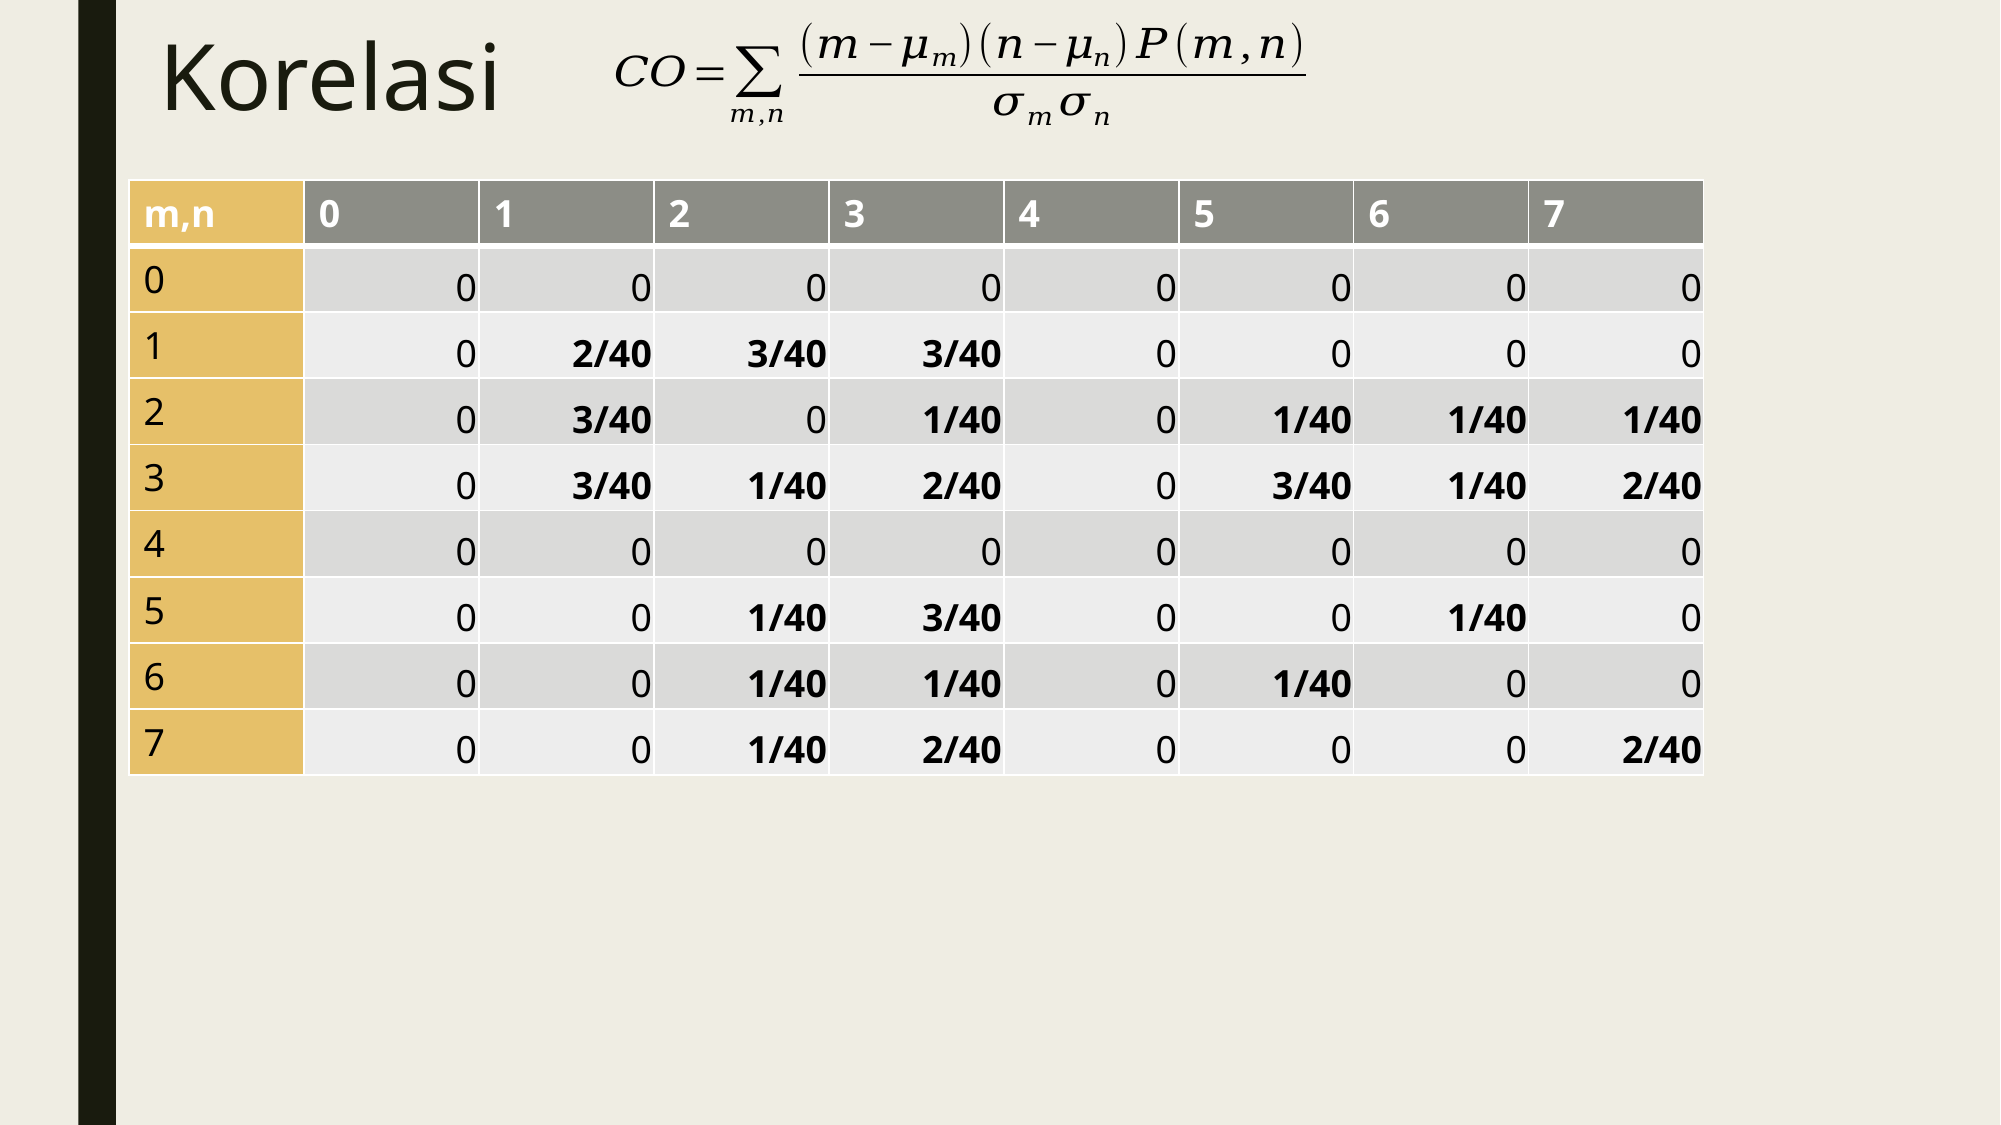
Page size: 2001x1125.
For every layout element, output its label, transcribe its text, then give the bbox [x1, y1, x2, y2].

title Korelasi [144, 25, 1720, 269]
table_cell 3/40 [480, 445, 653, 510]
table_header 0 [305, 181, 478, 243]
table_cell 0 [1005, 511, 1178, 576]
table_cell 1/40 [830, 644, 1003, 708]
table_cell 0 [1180, 578, 1353, 642]
table_cell 0 [305, 313, 478, 377]
table_cell 0 [1005, 249, 1178, 311]
table_cell 3/40 [655, 313, 828, 377]
table_cell 1/40 [830, 379, 1003, 444]
table_cell 0 [305, 379, 478, 444]
table_header 7 [1529, 181, 1703, 243]
table_cell 1/40 [1354, 445, 1528, 510]
table_cell 1/40 [655, 578, 828, 642]
table_cell 0 [1180, 313, 1353, 377]
table_cell 0 [480, 511, 653, 576]
table_cell 0 [1354, 313, 1528, 377]
table_cell 0 [1005, 313, 1178, 377]
table_cell 0 [1005, 578, 1178, 642]
table_cell 4 [130, 511, 303, 576]
table_cell 0 [830, 249, 1003, 311]
table_header 4 [1005, 181, 1178, 243]
table_cell 0 [1005, 644, 1178, 708]
table_cell 0 [480, 644, 653, 708]
table_cell 6 [130, 644, 303, 708]
table_cell 0 [480, 710, 653, 774]
table_cell 0 [1005, 379, 1178, 444]
table_cell 3/40 [480, 379, 653, 444]
table_cell 0 [1529, 313, 1703, 377]
table_cell 0 [1354, 249, 1528, 311]
table_cell 2/40 [1529, 710, 1703, 774]
table_cell 0 [130, 249, 303, 311]
table_header m,n [130, 181, 303, 243]
table_cell 2/40 [830, 445, 1003, 510]
table_cell 7 [130, 710, 303, 774]
table_cell 1/40 [655, 445, 828, 510]
table_cell 0 [1529, 511, 1703, 576]
table_cell 1 [130, 313, 303, 377]
table_cell 1/40 [655, 644, 828, 708]
table_cell 3/40 [1180, 445, 1353, 510]
table_cell 0 [1180, 511, 1353, 576]
table_cell 2/40 [830, 710, 1003, 774]
table_cell 0 [480, 249, 653, 311]
table_cell 1/40 [1354, 379, 1528, 444]
table_header 5 [1180, 181, 1353, 243]
table_cell 0 [655, 379, 828, 444]
table_cell 0 [305, 445, 478, 510]
table_cell 1/40 [655, 710, 828, 774]
table_cell 0 [1354, 710, 1528, 774]
table_cell 3 [130, 445, 303, 510]
table_cell 0 [1529, 249, 1703, 311]
table_cell 0 [655, 511, 828, 576]
table_cell 5 [130, 578, 303, 642]
table_cell 0 [1354, 511, 1528, 576]
table_cell 0 [1529, 578, 1703, 642]
table_cell 0 [1180, 249, 1353, 311]
table_cell 1/40 [1354, 578, 1528, 642]
table_header 2 [655, 181, 828, 243]
table_cell 0 [305, 511, 478, 576]
table_cell 1/40 [1180, 379, 1353, 444]
table_cell 2/40 [480, 313, 653, 377]
table_cell 0 [1354, 644, 1528, 708]
table_cell 0 [305, 644, 478, 708]
table_header 6 [1354, 181, 1528, 243]
table_cell 0 [1180, 710, 1353, 774]
table_cell 2 [130, 379, 303, 444]
table_cell 0 [830, 511, 1003, 576]
table_cell 1/40 [1180, 644, 1353, 708]
table_cell 0 [305, 249, 478, 311]
table_cell 0 [1005, 445, 1178, 510]
table_cell 0 [1005, 710, 1178, 774]
table_cell 0 [305, 710, 478, 774]
table_cell 0 [305, 578, 478, 642]
table_cell 1/40 [1529, 379, 1703, 444]
table_header 1 [480, 181, 653, 243]
table_cell 2/40 [1529, 445, 1703, 510]
table_cell 0 [480, 578, 653, 642]
table_cell 3/40 [830, 313, 1003, 377]
table_cell 0 [655, 249, 828, 311]
table_cell 0 [1529, 644, 1703, 708]
table_cell 3/40 [830, 578, 1003, 642]
table_header 3 [830, 181, 1003, 243]
